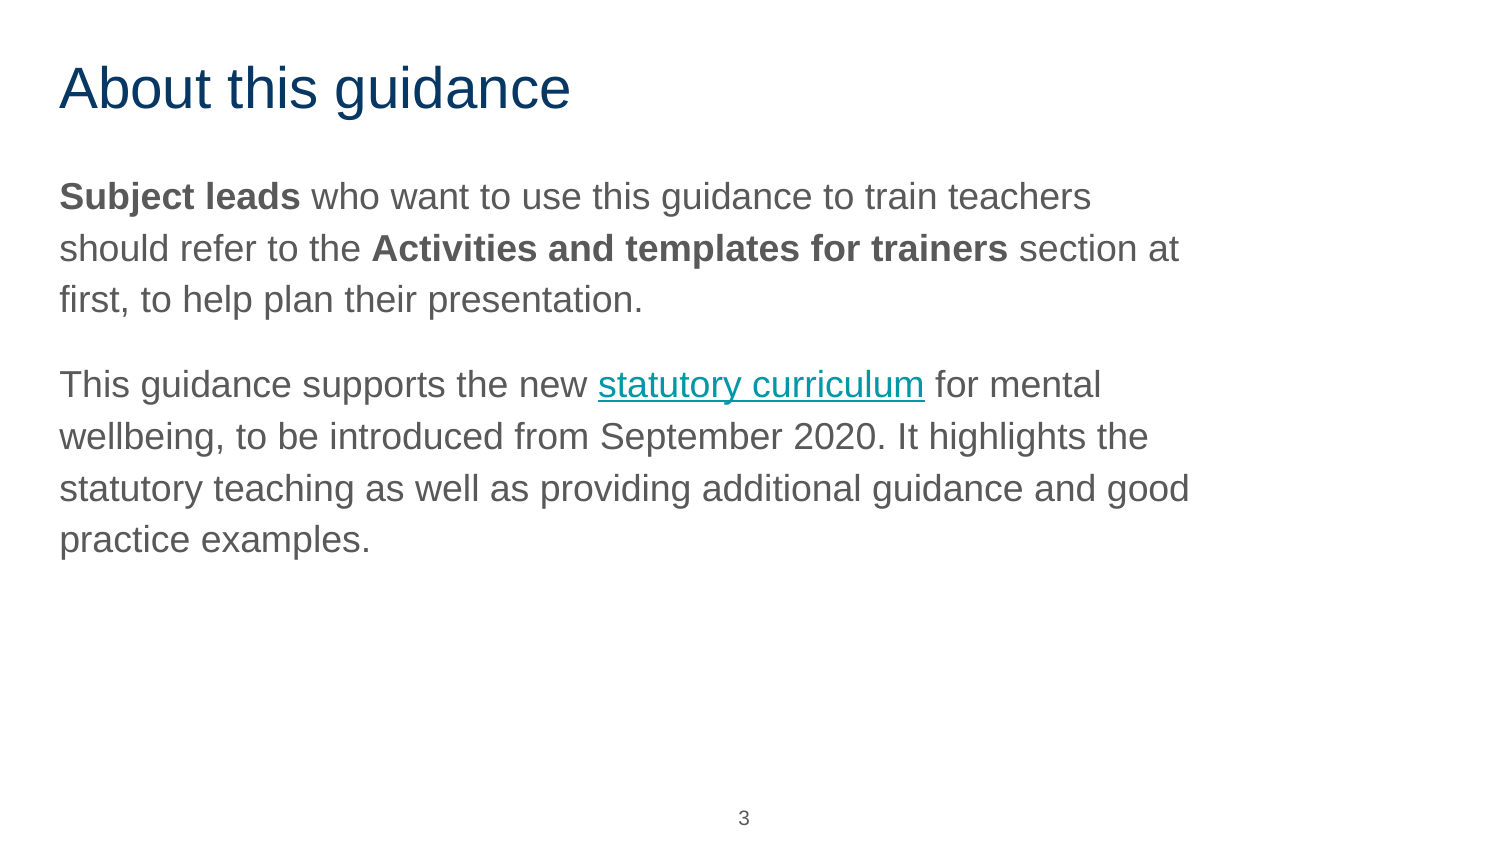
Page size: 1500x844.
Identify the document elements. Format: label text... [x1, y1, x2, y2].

title About this guidance [44, 35, 1470, 130]
slide_number 3 [706, 789, 765, 844]
list Subject leads who want to use this guidance to train teachers should refer to the Activities and templates for trainers section at first, to help plan their presentation. This guidance supports the new statutory curriculum for mental wellbeing, to be introduced from September 2020. It highlights the statutory teaching as well as providing additional guidance and good practice examples. [44, 150, 1224, 769]
